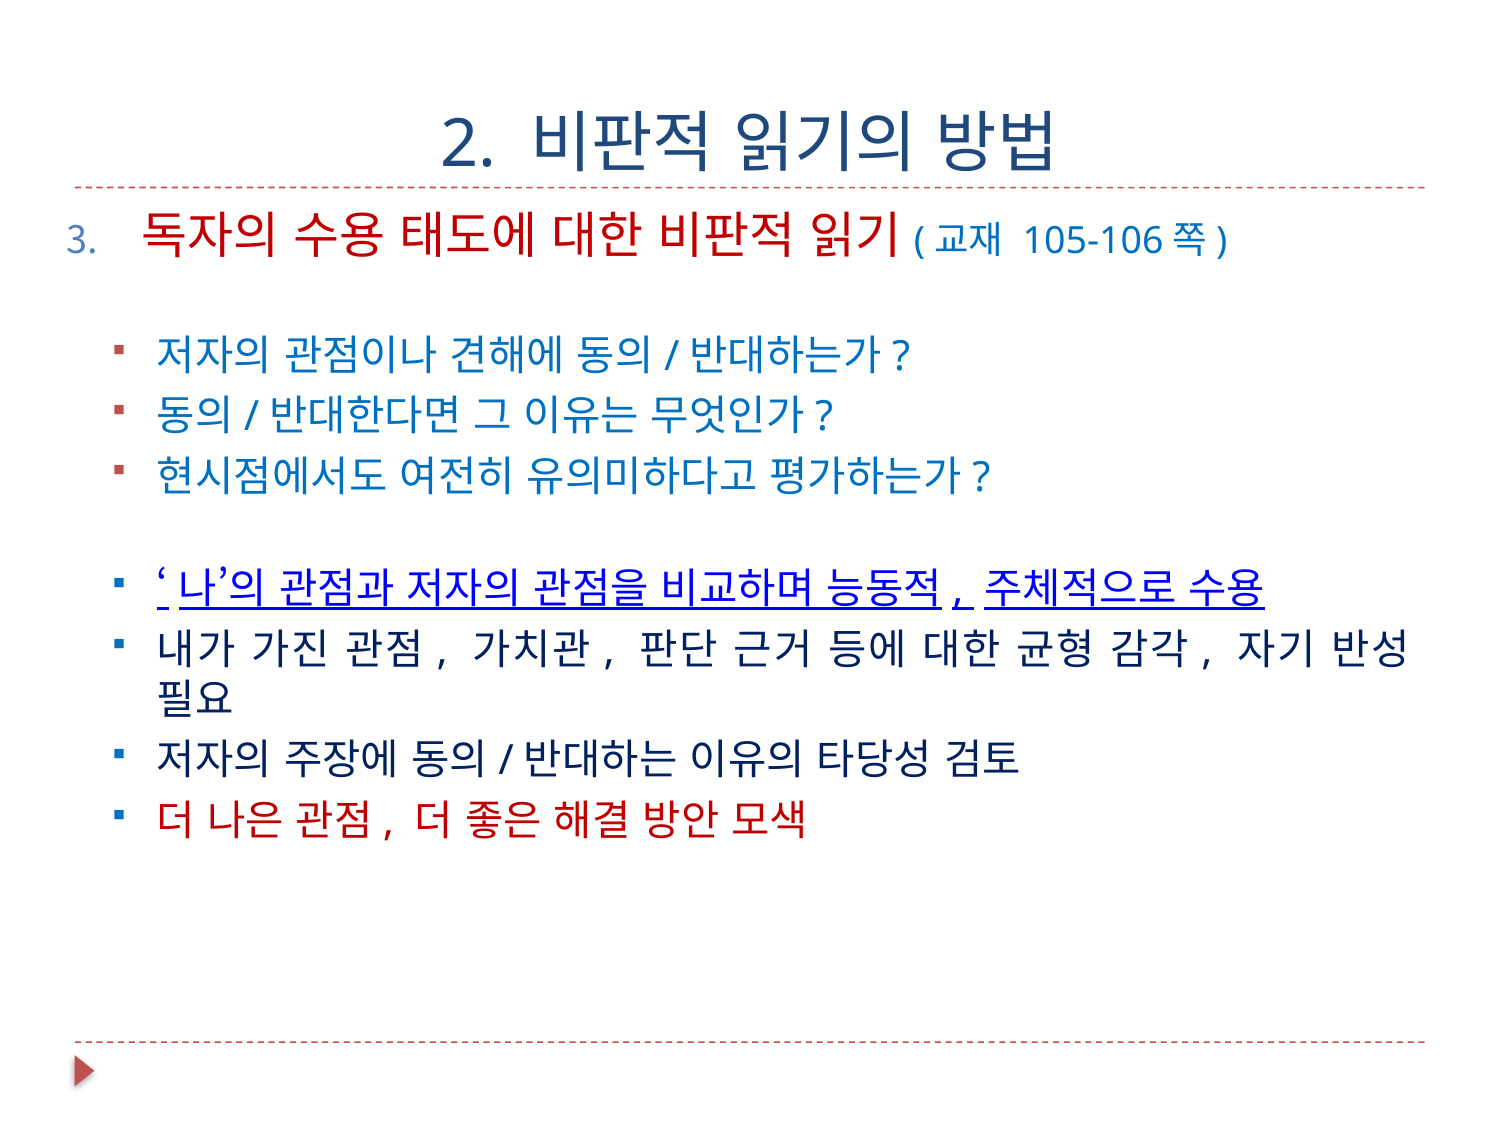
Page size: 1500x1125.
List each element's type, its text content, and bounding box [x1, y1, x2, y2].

list 독자의 수용 태도에 대한 비판적 읽기(교재 105-106쪽) 저자의 관점이나 견해에 동의/반대하는가? 동의/반대한다면 그 이유는 무엇인가? 현시점에서도 여전히 유의미하다고 평가하는가? ‘나’의 관점과 저자의 관점을 비교하며 능동적, 주체적으로 수용 내가 가진 관점, 가치관, 판단 근거 등에 대한 균형 감각, 자기 반성 필요 저자의 주장에 동의/반대하는 이유의 타당성 검토 더 나은 관점, 더 좋은 해결 방안 모색 [52, 196, 1425, 1007]
title 2. 비판적 읽기의 방법 [75, 24, 1425, 188]
